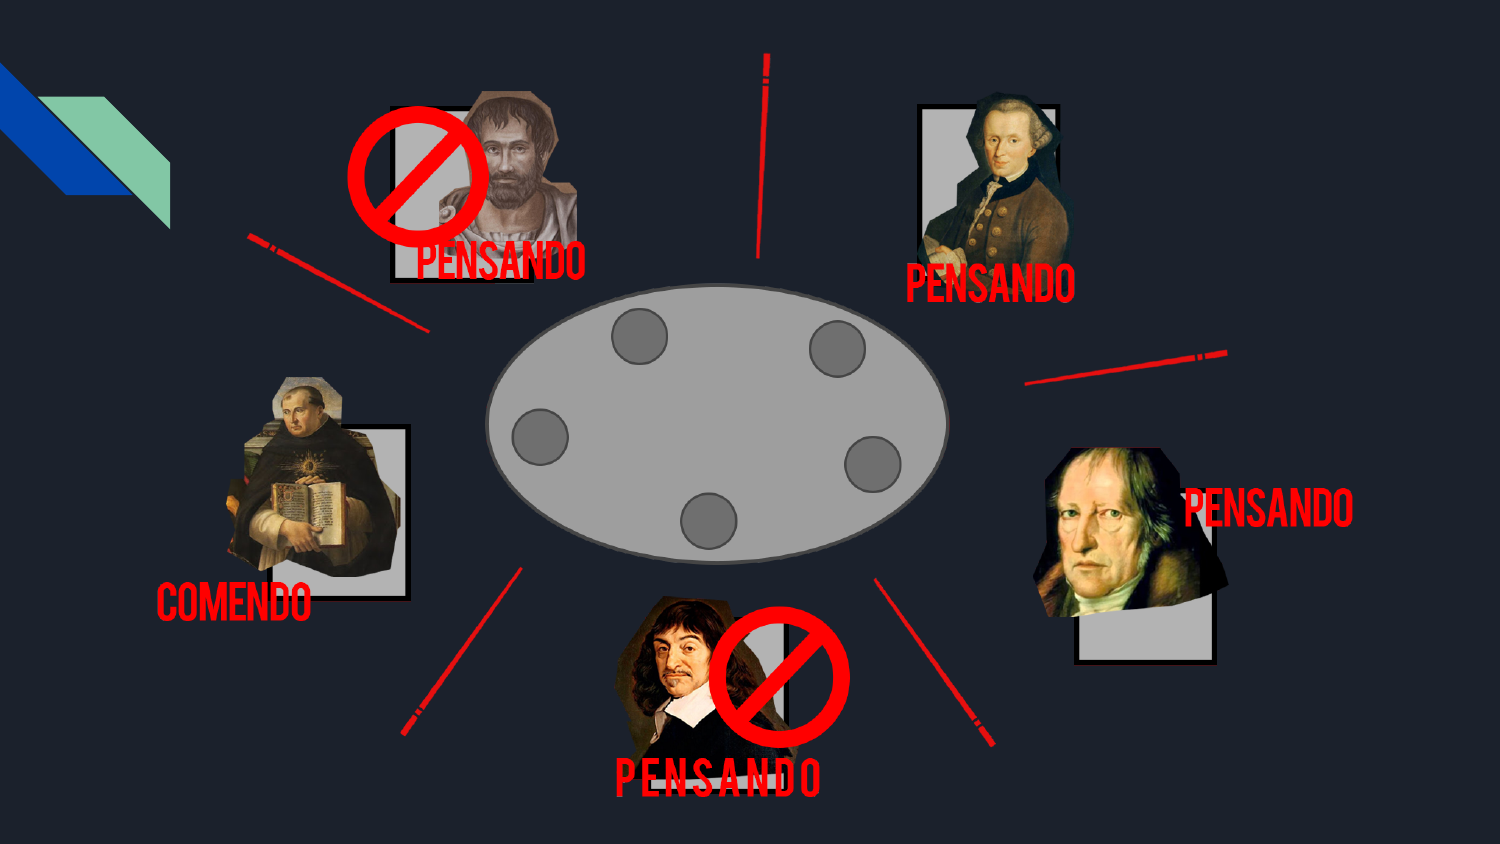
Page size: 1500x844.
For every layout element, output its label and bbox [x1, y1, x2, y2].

picture [24, 24, 1437, 819]
